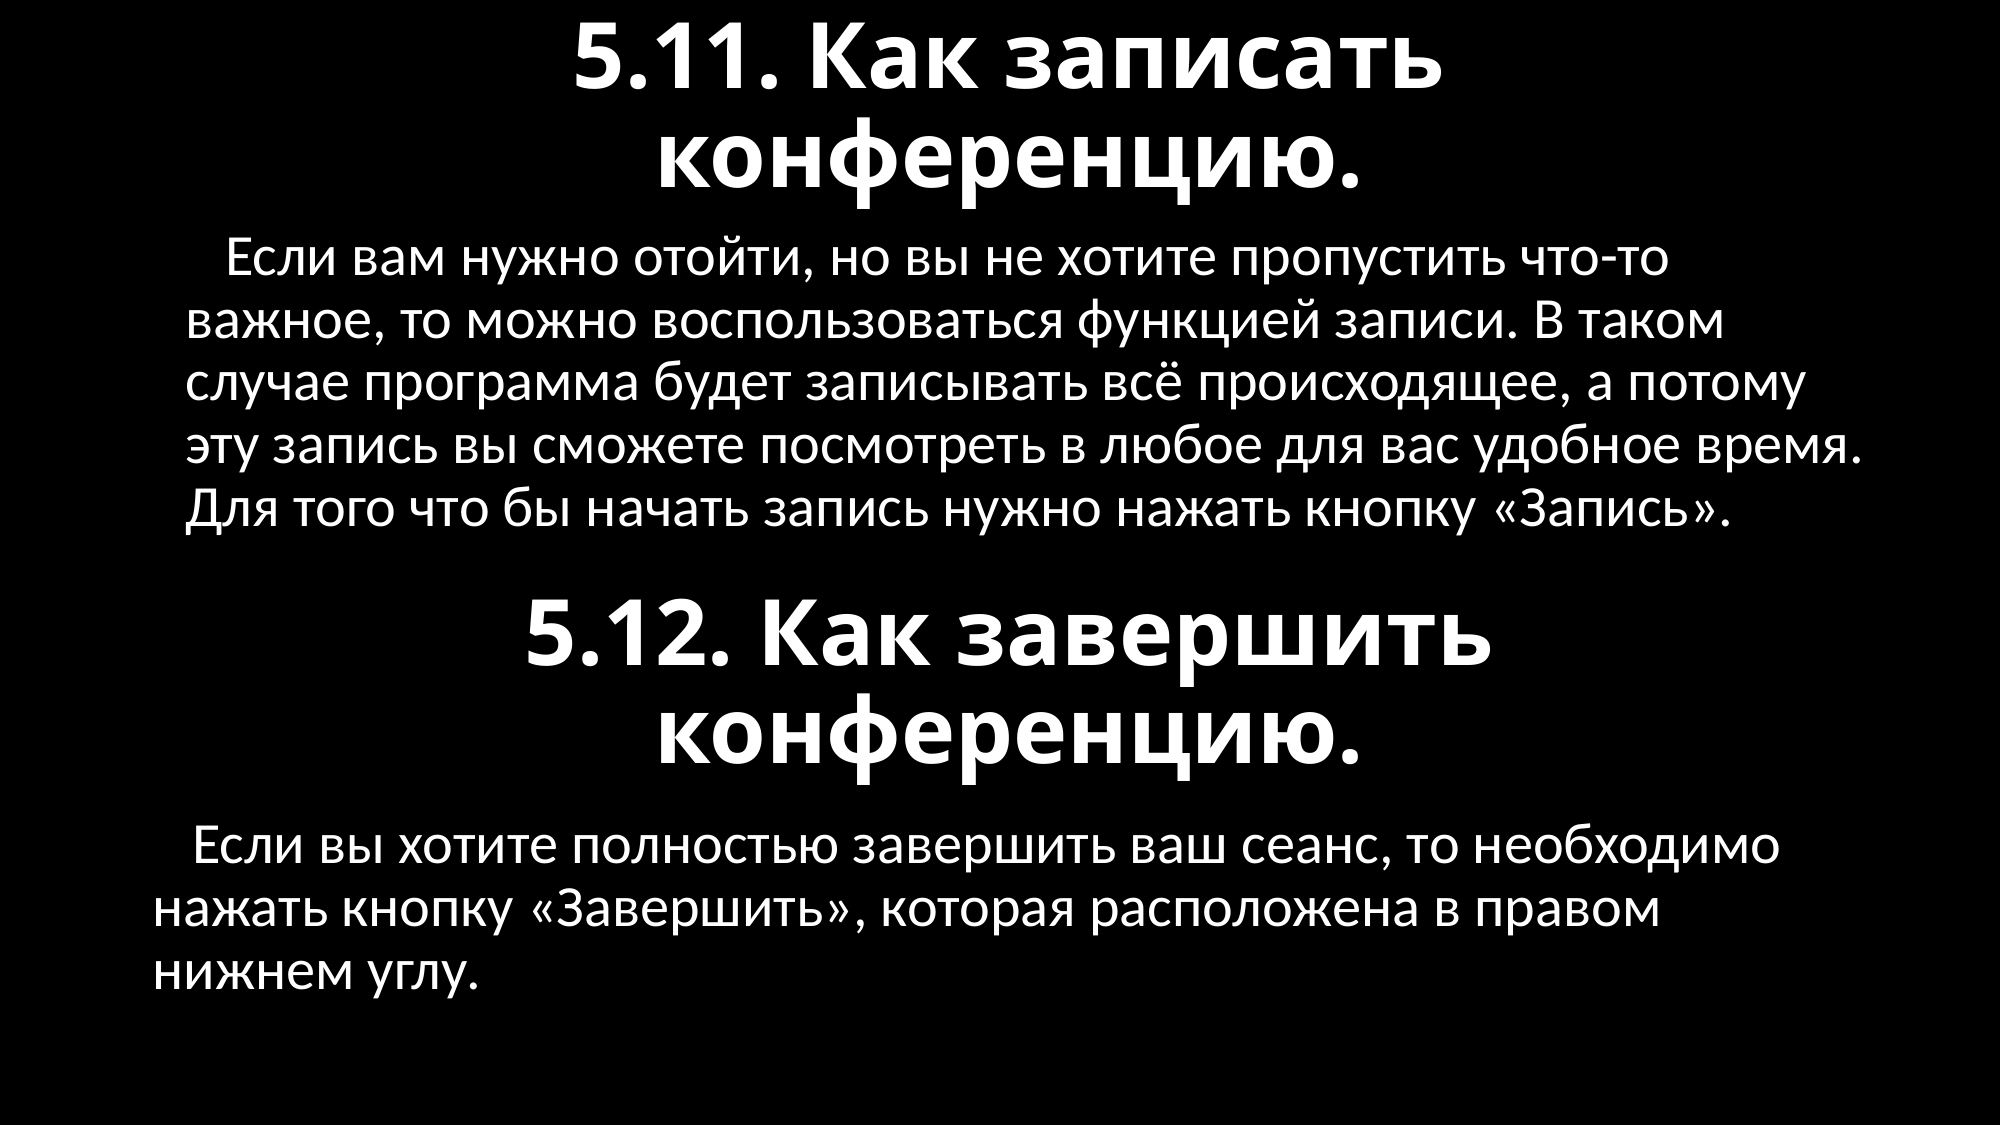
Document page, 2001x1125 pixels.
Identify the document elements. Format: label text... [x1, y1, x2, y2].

text_box Если вам нужно отойти, но вы не хотите пропустить что-то важное, то можно воспользоваться функцией записи. В таком случае программа будет записывать всё происходящее, а потому эту запись вы сможете посмотреть в любое для вас удобное время. Для того что бы начать запись нужно нажать кнопку «Запись». [170, 217, 1896, 628]
list Если вы хотите полностью завершить ваш сеанс, то необходимо нажать кнопку «Завершить», которая расположена в правом нижнем углу. [137, 805, 1863, 1060]
title 5.12. Как завершить конференцию. [289, 576, 1730, 794]
text_box 5.11. Как записать конференцию. [344, 0, 1675, 217]
